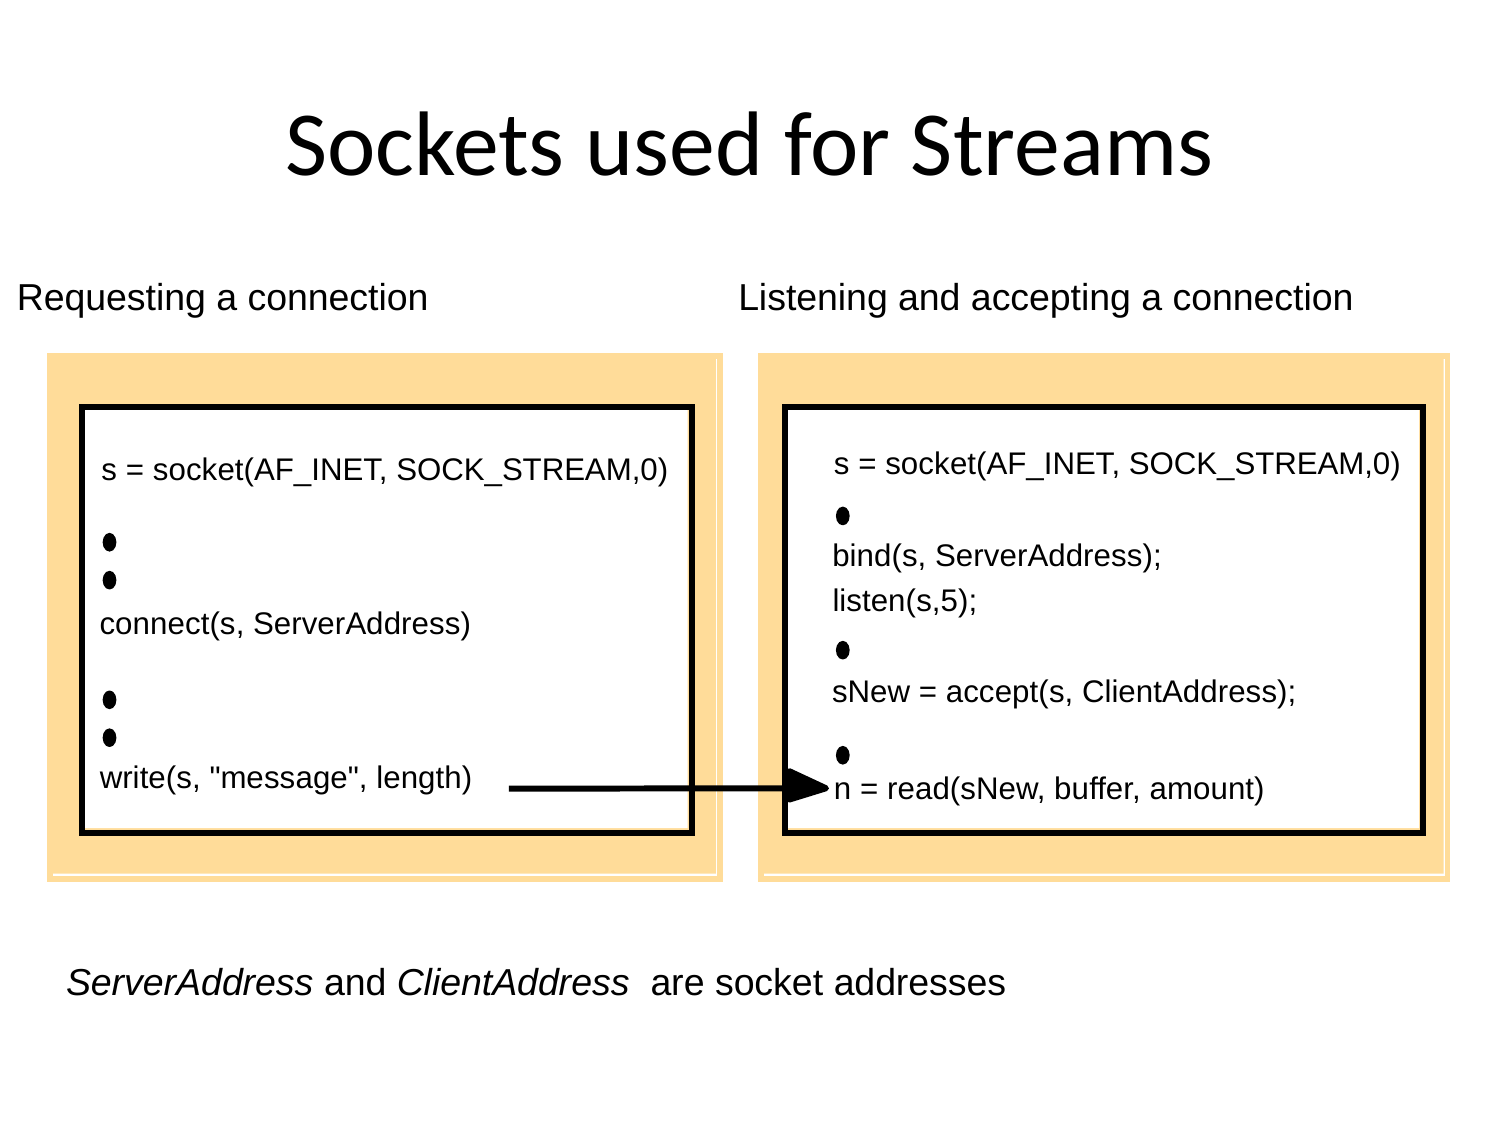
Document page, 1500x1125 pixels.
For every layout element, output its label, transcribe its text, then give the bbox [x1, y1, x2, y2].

title Sockets used for Streams [75, 45, 1425, 233]
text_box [37, 272, 1453, 1011]
